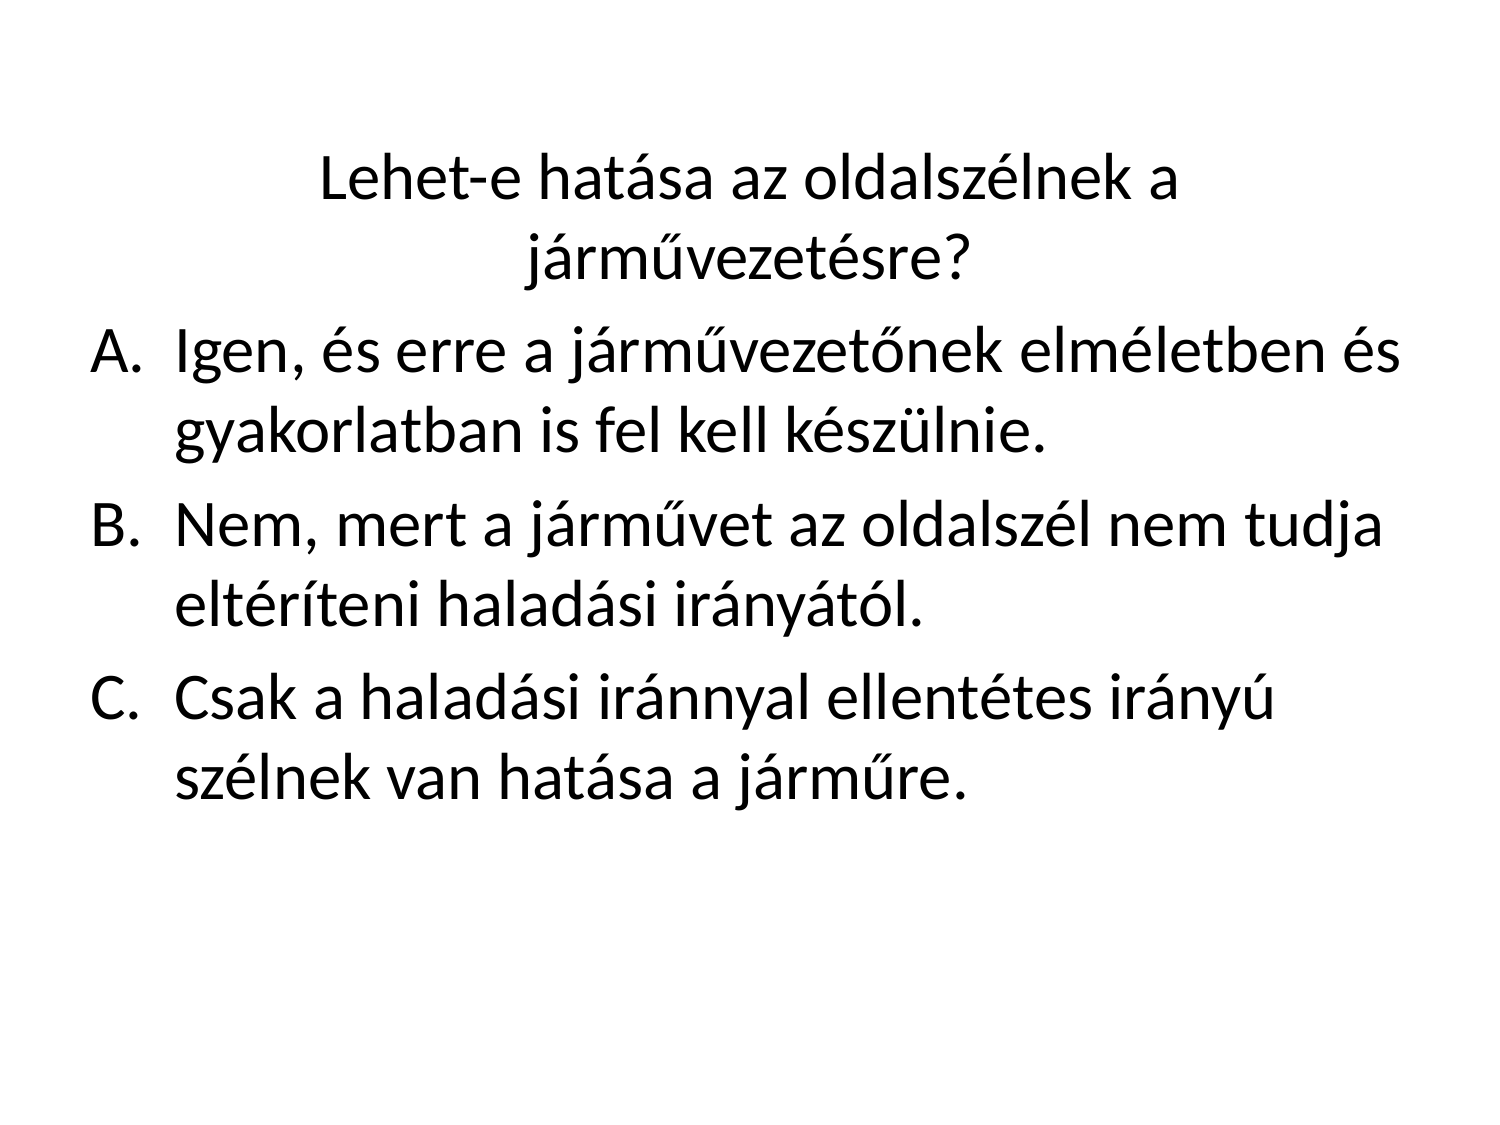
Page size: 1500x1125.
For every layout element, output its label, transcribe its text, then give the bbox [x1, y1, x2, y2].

list Lehet-e hatása az oldalszélnek a járművezetésre? Igen, és erre a járművezetőnek elméletben és gyakorlatban is fel kell készülnie. Nem, mert a járművet az oldalszél nem tudja eltéríteni haladási irányától. Csak a haladási iránnyal ellentétes irányú szélnek van hatása a járműre. [75, 125, 1425, 1005]
